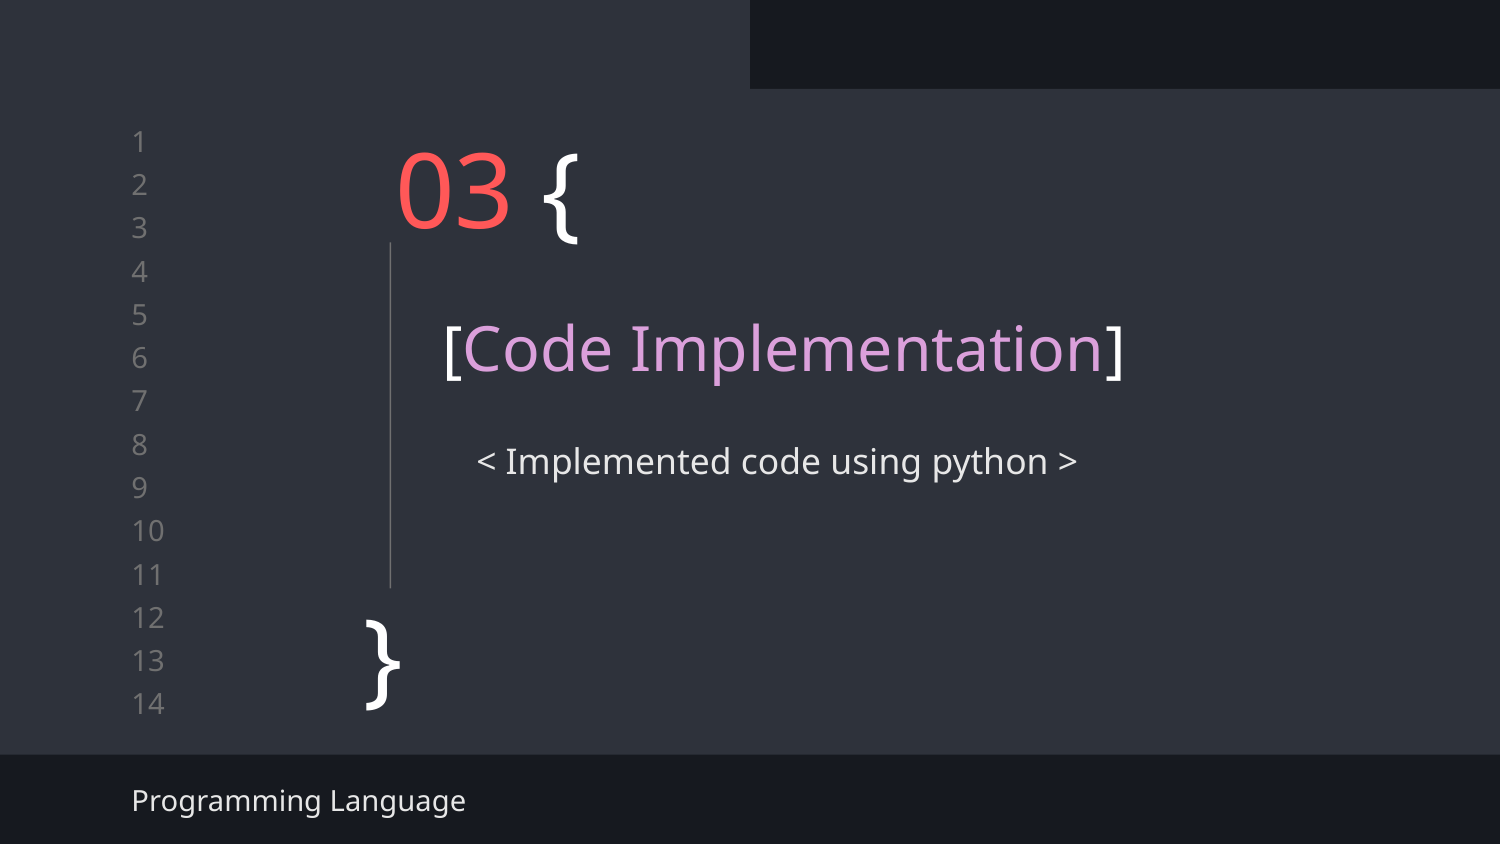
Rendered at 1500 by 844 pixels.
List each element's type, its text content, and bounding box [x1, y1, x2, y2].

subtitle Programming Language [116, 770, 915, 829]
text_box } [348, 588, 432, 717]
subtitle < Implemented code using python > [461, 396, 1500, 526]
title 03 { [337, 96, 640, 278]
title [Code Implementation] [427, 302, 1387, 391]
